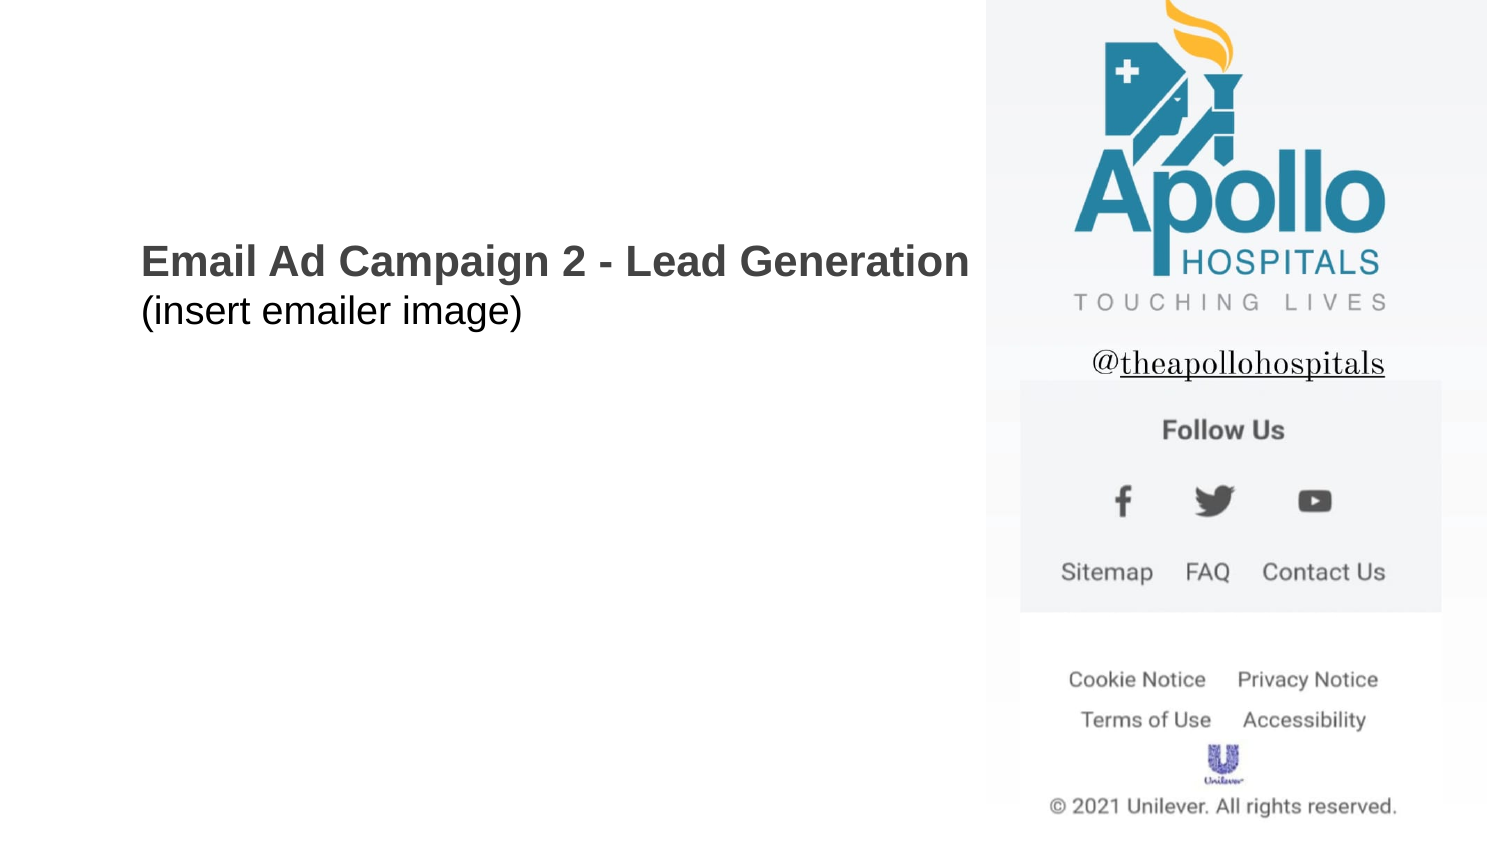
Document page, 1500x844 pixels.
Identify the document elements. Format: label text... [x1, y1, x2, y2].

picture [986, 0, 1487, 844]
text_box Email Ad Campaign 2 - Lead Generation (insert emailer image) [125, 210, 981, 396]
